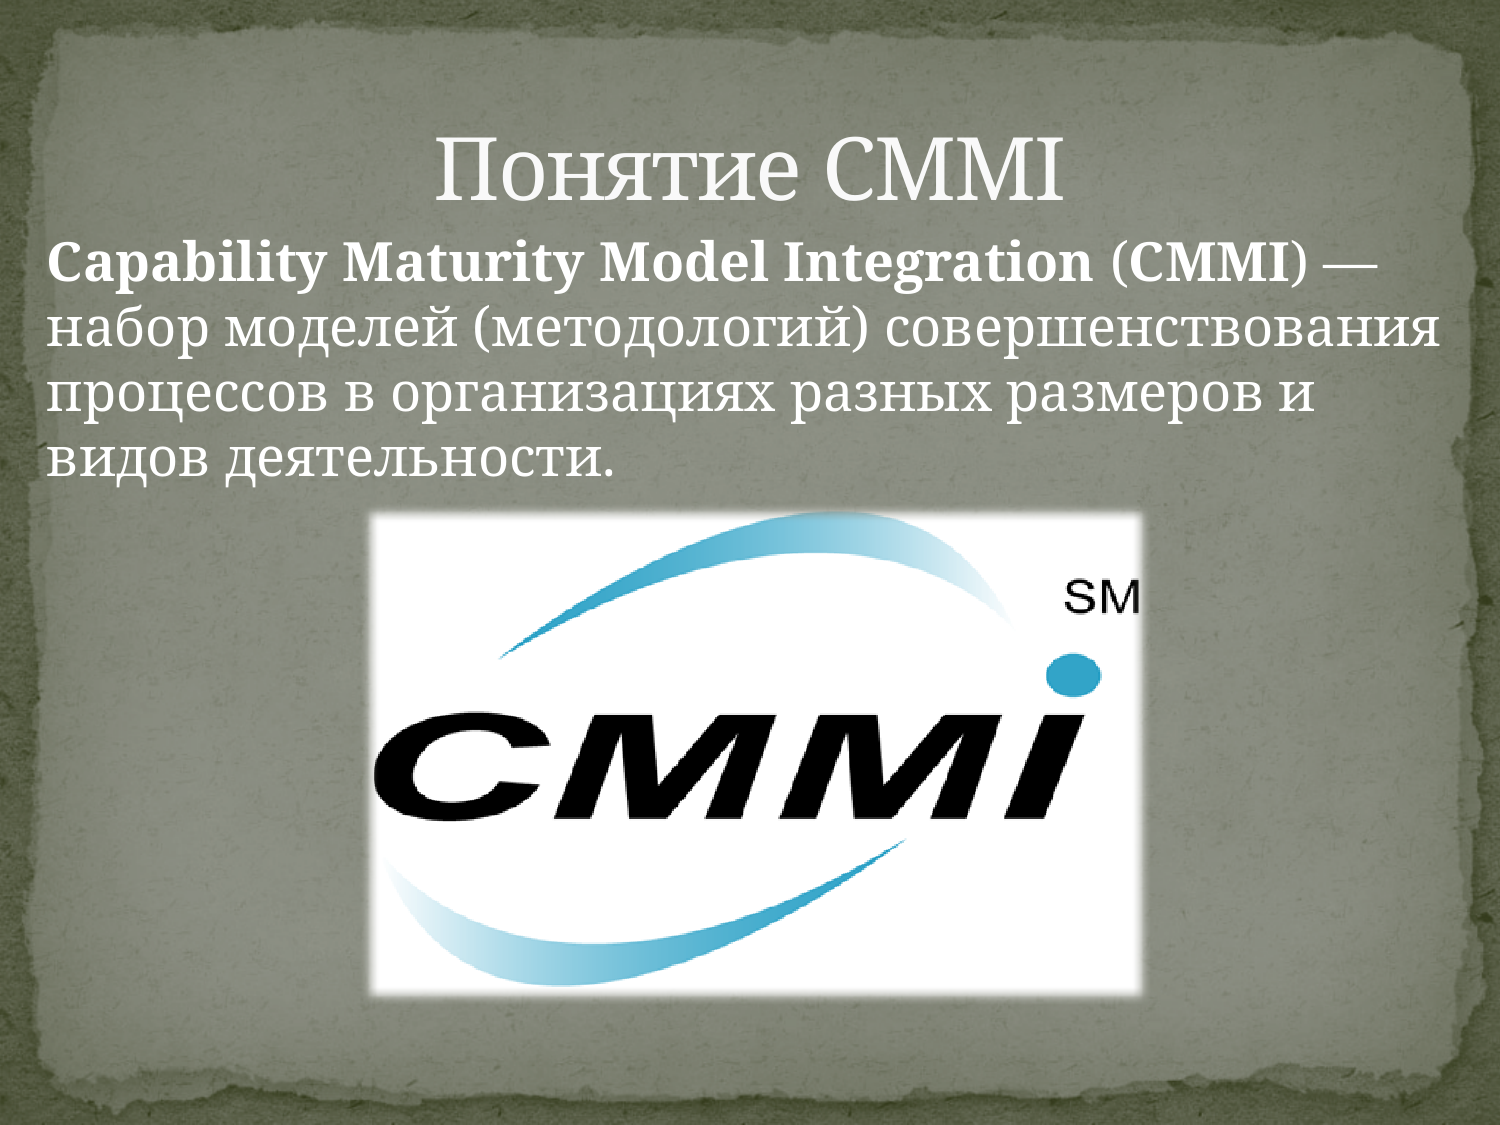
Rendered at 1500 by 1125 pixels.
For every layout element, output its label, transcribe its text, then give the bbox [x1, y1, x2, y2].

list Capability Maturity Model Integration (CMMI) — набор моделей (методологий) совершенствования процессов в организациях разных размеров и видов деятельности. [32, 219, 1500, 963]
picture [362, 505, 1151, 1004]
title Понятие CMMI [74, 24, 1425, 225]
